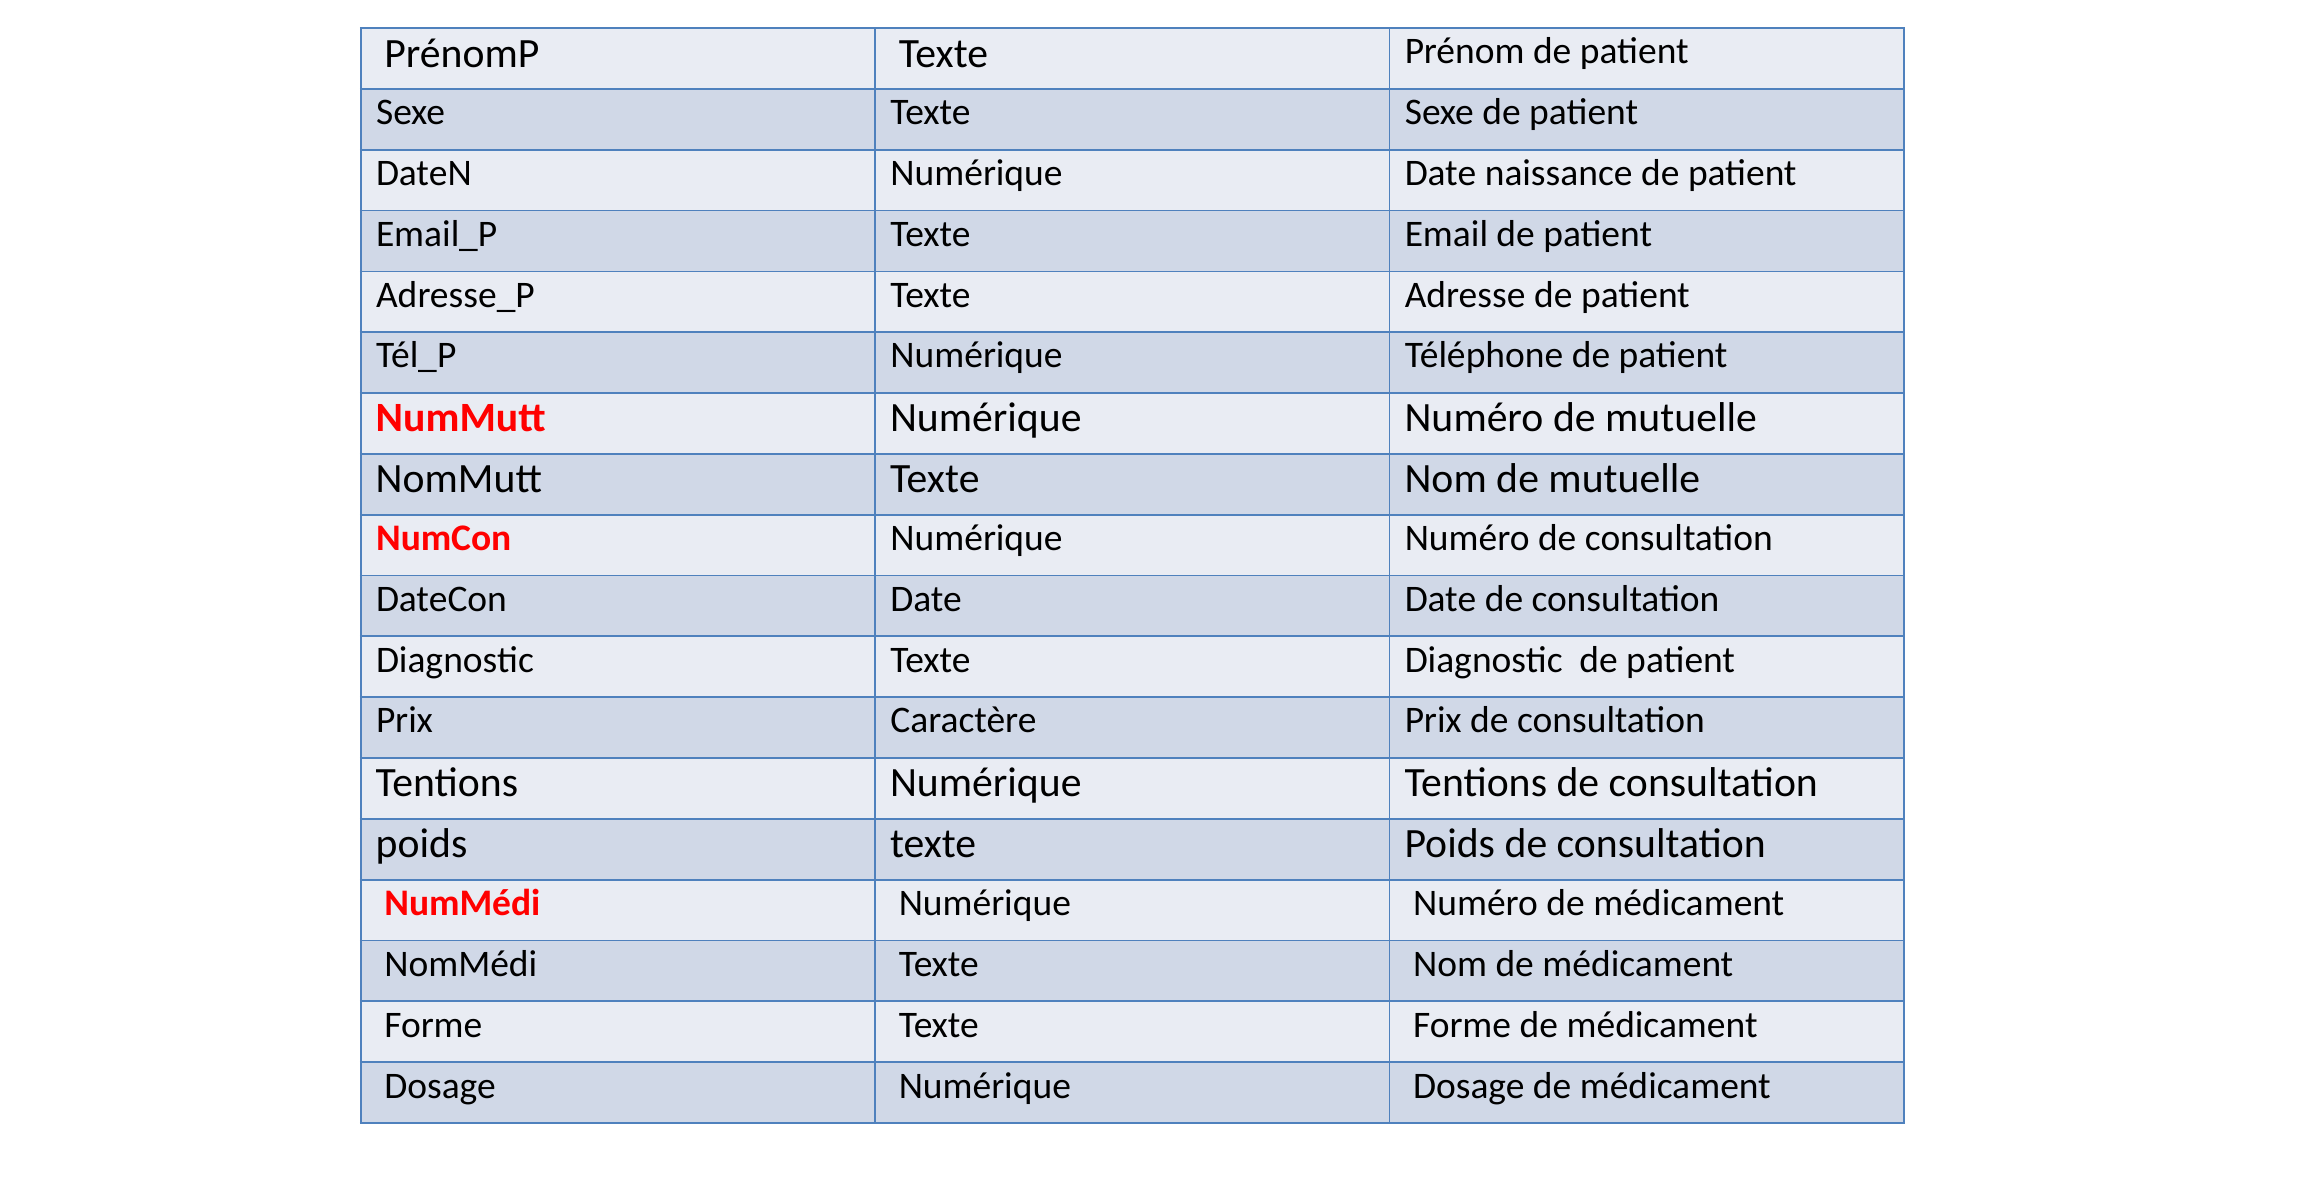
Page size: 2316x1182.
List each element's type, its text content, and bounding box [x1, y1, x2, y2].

table_header Texte [876, 29, 1389, 88]
table_cell Numérique [876, 394, 1389, 453]
table_cell Date [876, 576, 1389, 635]
table_cell Diagnostic de patient [1390, 637, 1903, 696]
table_cell NomMédi [362, 941, 874, 1000]
table_cell Poids de consultation [1390, 820, 1903, 879]
table_cell Numérique [876, 759, 1389, 818]
table_cell Prix [362, 698, 874, 757]
table_cell Téléphone de patient [1390, 333, 1903, 392]
table_cell Numérique [876, 1063, 1389, 1122]
table_header Prénom de patient [1390, 29, 1903, 88]
table_cell texte [876, 820, 1389, 879]
table_cell Sexe de patient [1390, 90, 1903, 149]
table_cell Numérique [876, 516, 1389, 575]
table_cell Tentions [362, 759, 874, 818]
table_cell Date de consultation [1390, 576, 1903, 635]
table_cell Texte [876, 455, 1389, 514]
table_cell Numérique [876, 151, 1389, 210]
table_cell Texte [876, 1002, 1389, 1061]
table_cell NomMutt [362, 455, 874, 514]
table_cell DateN [362, 151, 874, 210]
table_cell Tél_P [362, 333, 874, 392]
table_cell Caractère [876, 698, 1389, 757]
table_cell Texte [876, 637, 1389, 696]
table_cell Date naissance de patient [1390, 151, 1903, 210]
table_cell Dosage [362, 1063, 874, 1122]
table_cell NumCon [362, 516, 874, 575]
table_cell Forme de médicament [1390, 1002, 1903, 1061]
table_cell Diagnostic [362, 637, 874, 696]
table_cell Adresse de patient [1390, 272, 1903, 331]
table_cell Numéro de consultation [1390, 516, 1903, 575]
table_cell Nom de mutuelle [1390, 455, 1903, 514]
table_cell Numéro de mutuelle [1390, 394, 1903, 453]
table_cell poids [362, 820, 874, 879]
table_cell Tentions de consultation [1390, 759, 1903, 818]
table_cell Texte [876, 272, 1389, 331]
table_cell Texte [876, 211, 1389, 271]
table_cell Nom de médicament [1390, 941, 1903, 1000]
table_cell Numéro de médicament [1390, 881, 1903, 940]
table_cell Numérique [876, 333, 1389, 392]
table_cell Email_P [362, 211, 874, 271]
table_cell Email de patient [1390, 211, 1903, 271]
table_cell NumMutt [362, 394, 874, 453]
table_cell Numérique [876, 881, 1389, 940]
table_cell Sexe [362, 90, 874, 149]
table_cell DateCon [362, 576, 874, 635]
table_cell NumMédi [362, 881, 874, 940]
table_cell Dosage de médicament [1390, 1063, 1903, 1122]
table_cell Texte [876, 941, 1389, 1000]
table_cell Forme [362, 1002, 874, 1061]
table_header PrénomP [362, 29, 874, 88]
table_cell Prix de consultation [1390, 698, 1903, 757]
table_cell Adresse_P [362, 272, 874, 331]
table_cell Texte [876, 90, 1389, 149]
